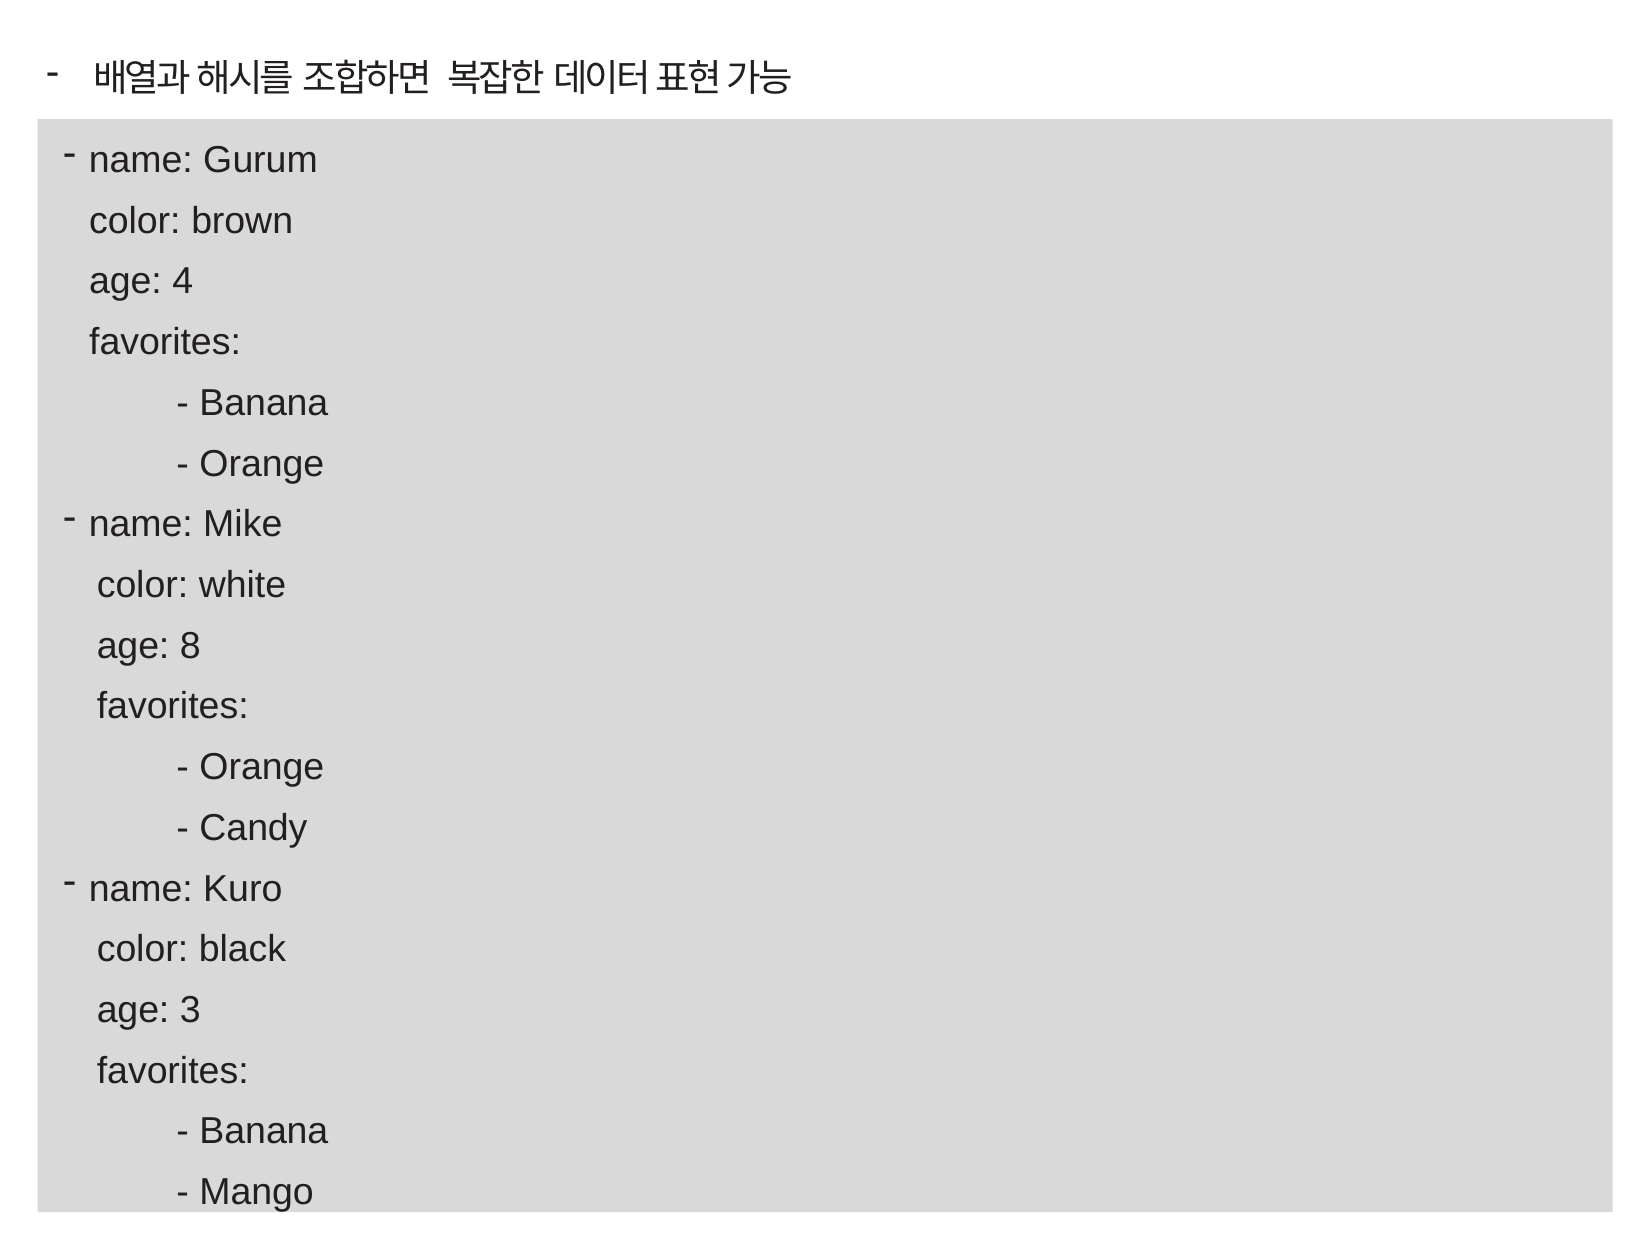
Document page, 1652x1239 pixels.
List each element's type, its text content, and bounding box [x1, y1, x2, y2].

text_box name: Gurum color: brown age: 4 favorites: - Banana - Orange name: Mike color: white age: 8 favorites: - Orange - Candy name: Kuro color: black age: 3 favorites: - Banana - Mango [37, 119, 1613, 1213]
text_box 배열과 해시를 조합하면 복잡한 데이터 표현 가능 [44, 31, 1607, 100]
